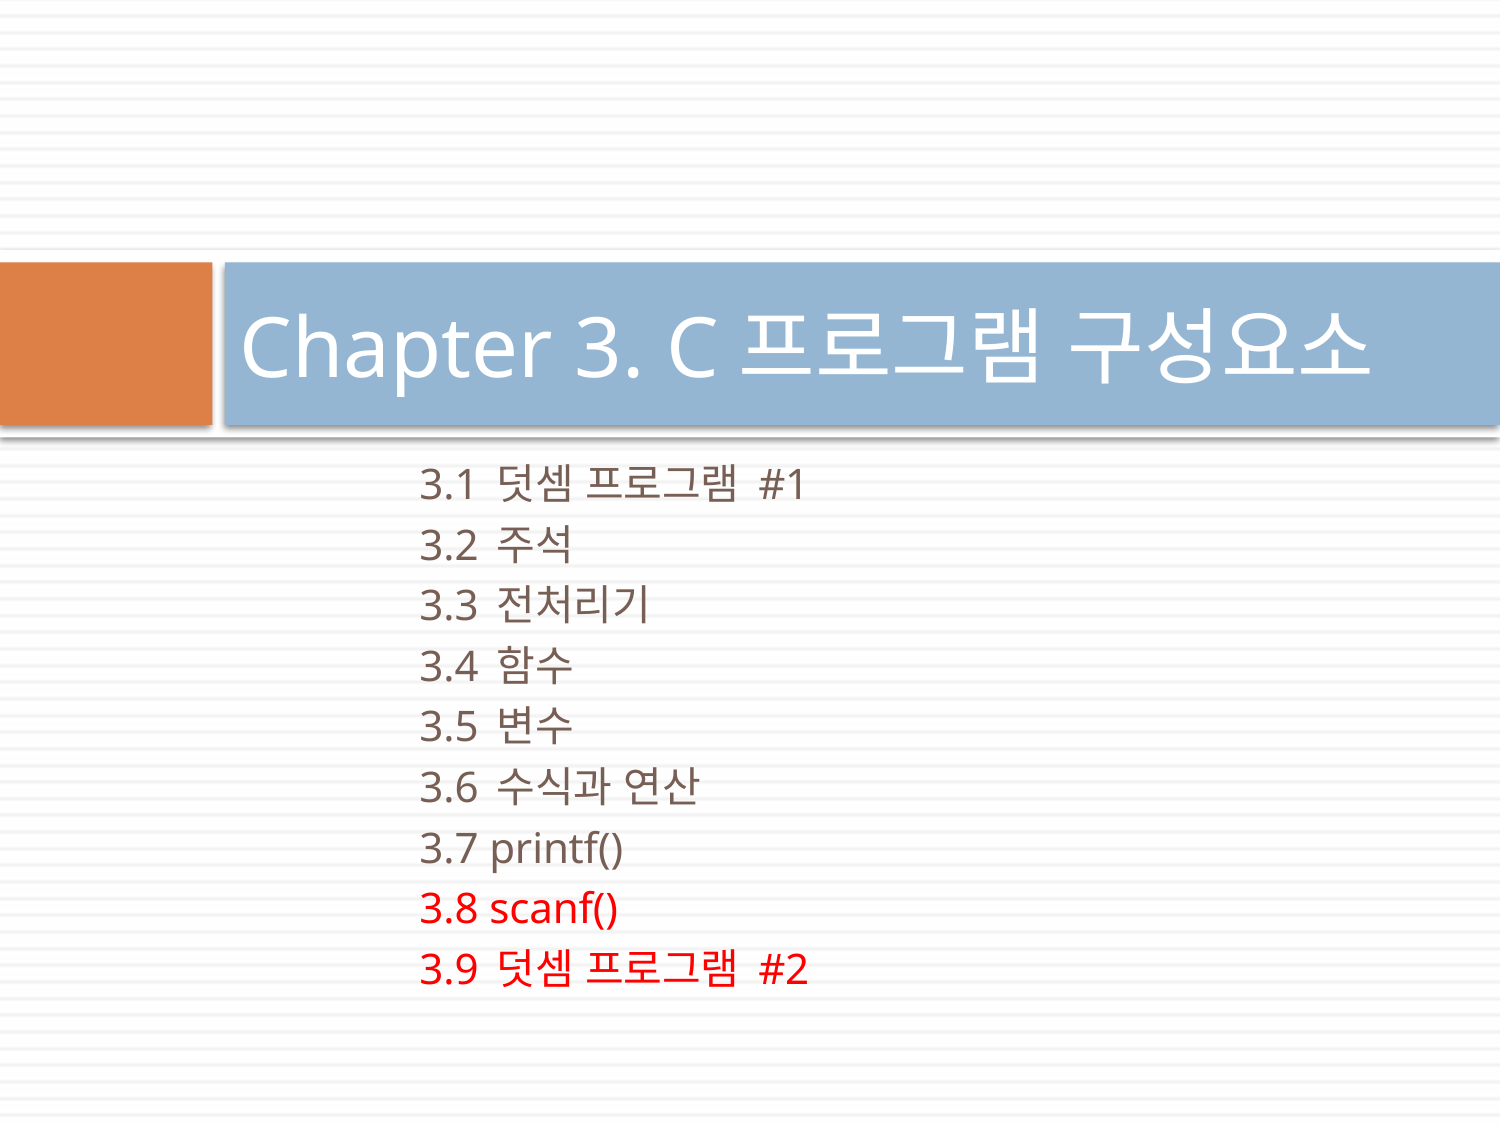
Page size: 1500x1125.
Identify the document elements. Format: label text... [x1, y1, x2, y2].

list 3.1 덧셈 프로그램 #1 3.2 주석 3.3 전처리기 3.4 함수 3.5 변수 3.6 수식과 연산 3.7 printf() 3.8 scanf() 3.9 덧셈 프로그램 #2 [404, 450, 1096, 1005]
title Chapter 3. C프로그램 구성요소 [225, 262, 1475, 425]
